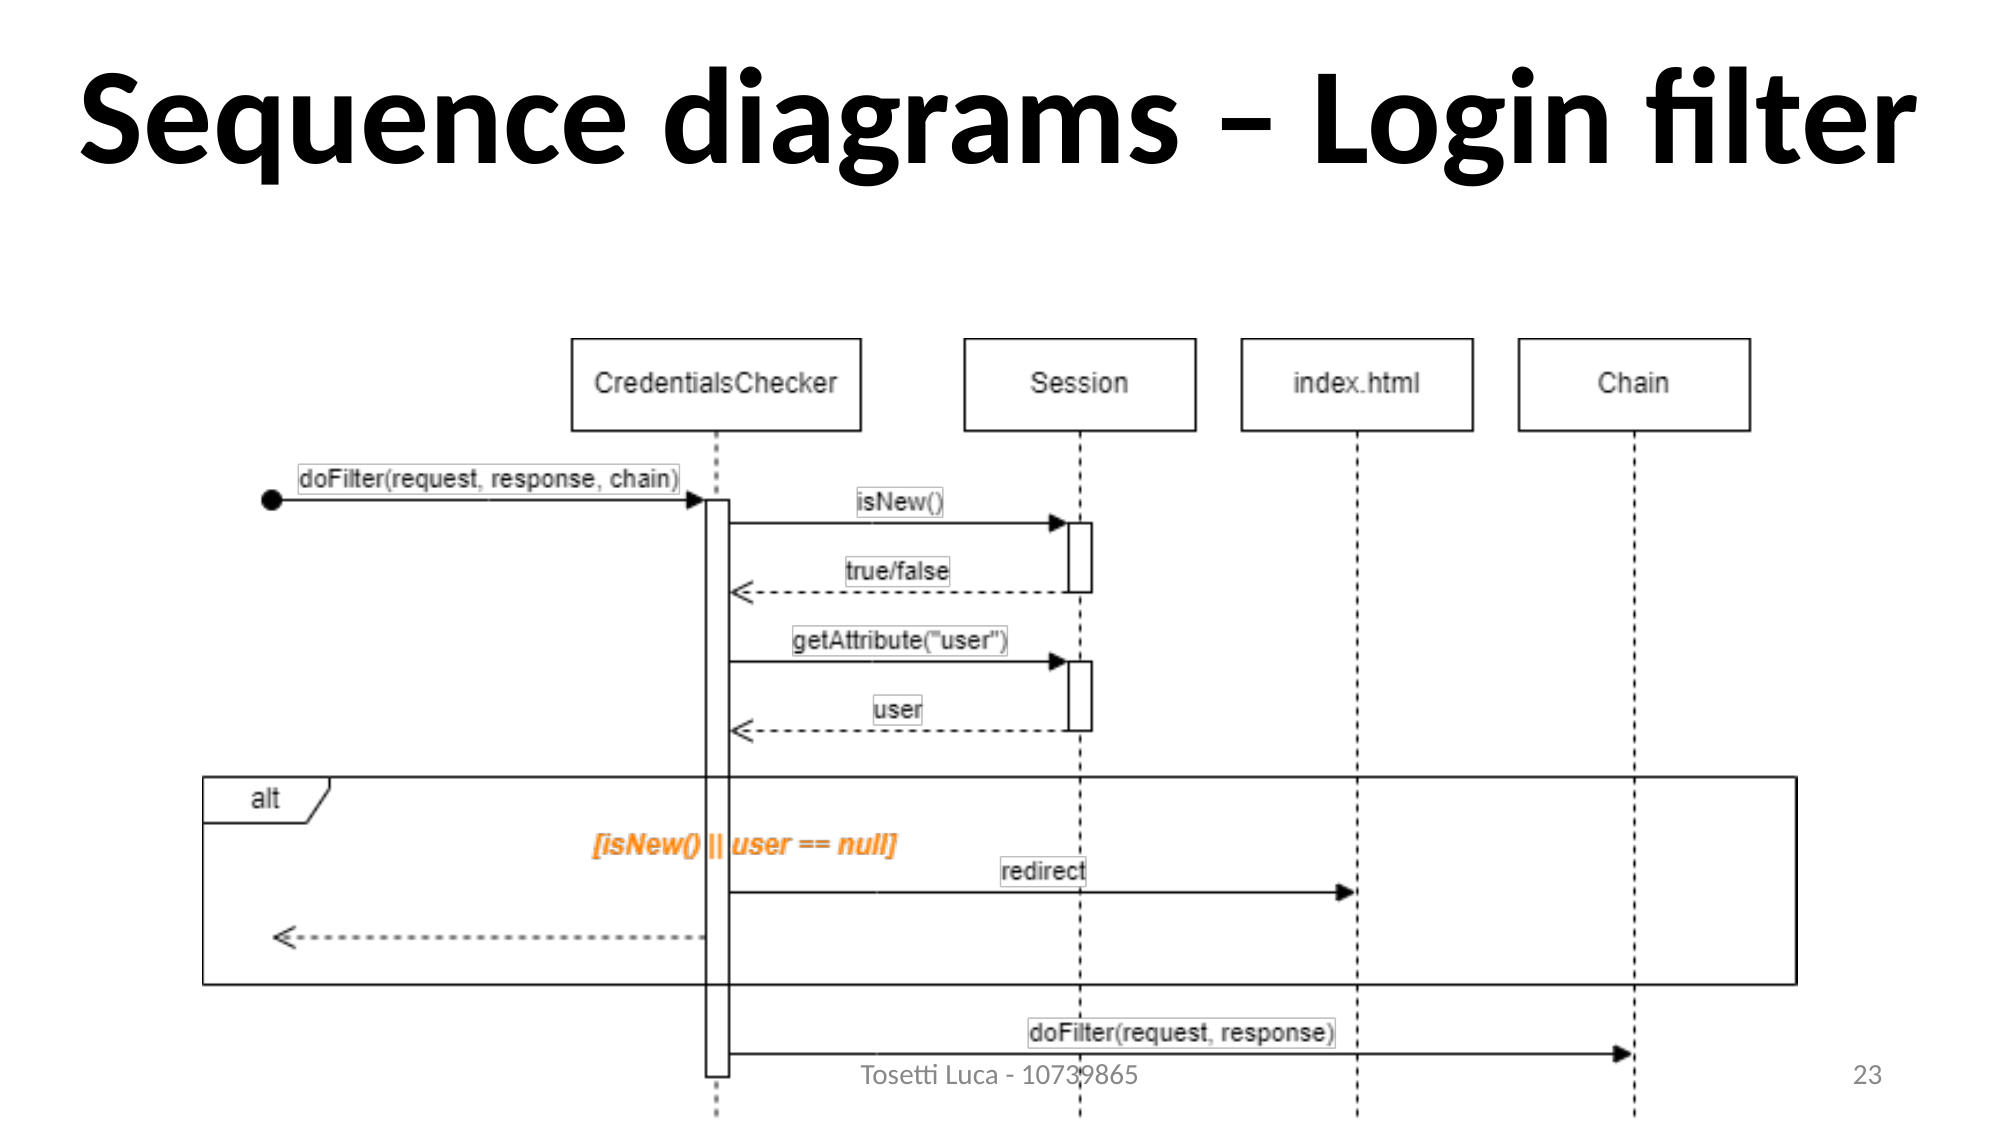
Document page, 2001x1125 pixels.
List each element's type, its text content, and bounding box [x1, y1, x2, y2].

title Sequence diagrams – Login filter [0, 0, 2000, 218]
slide_number 23 [1805, 1042, 1900, 1103]
picture [202, 337, 1798, 1125]
